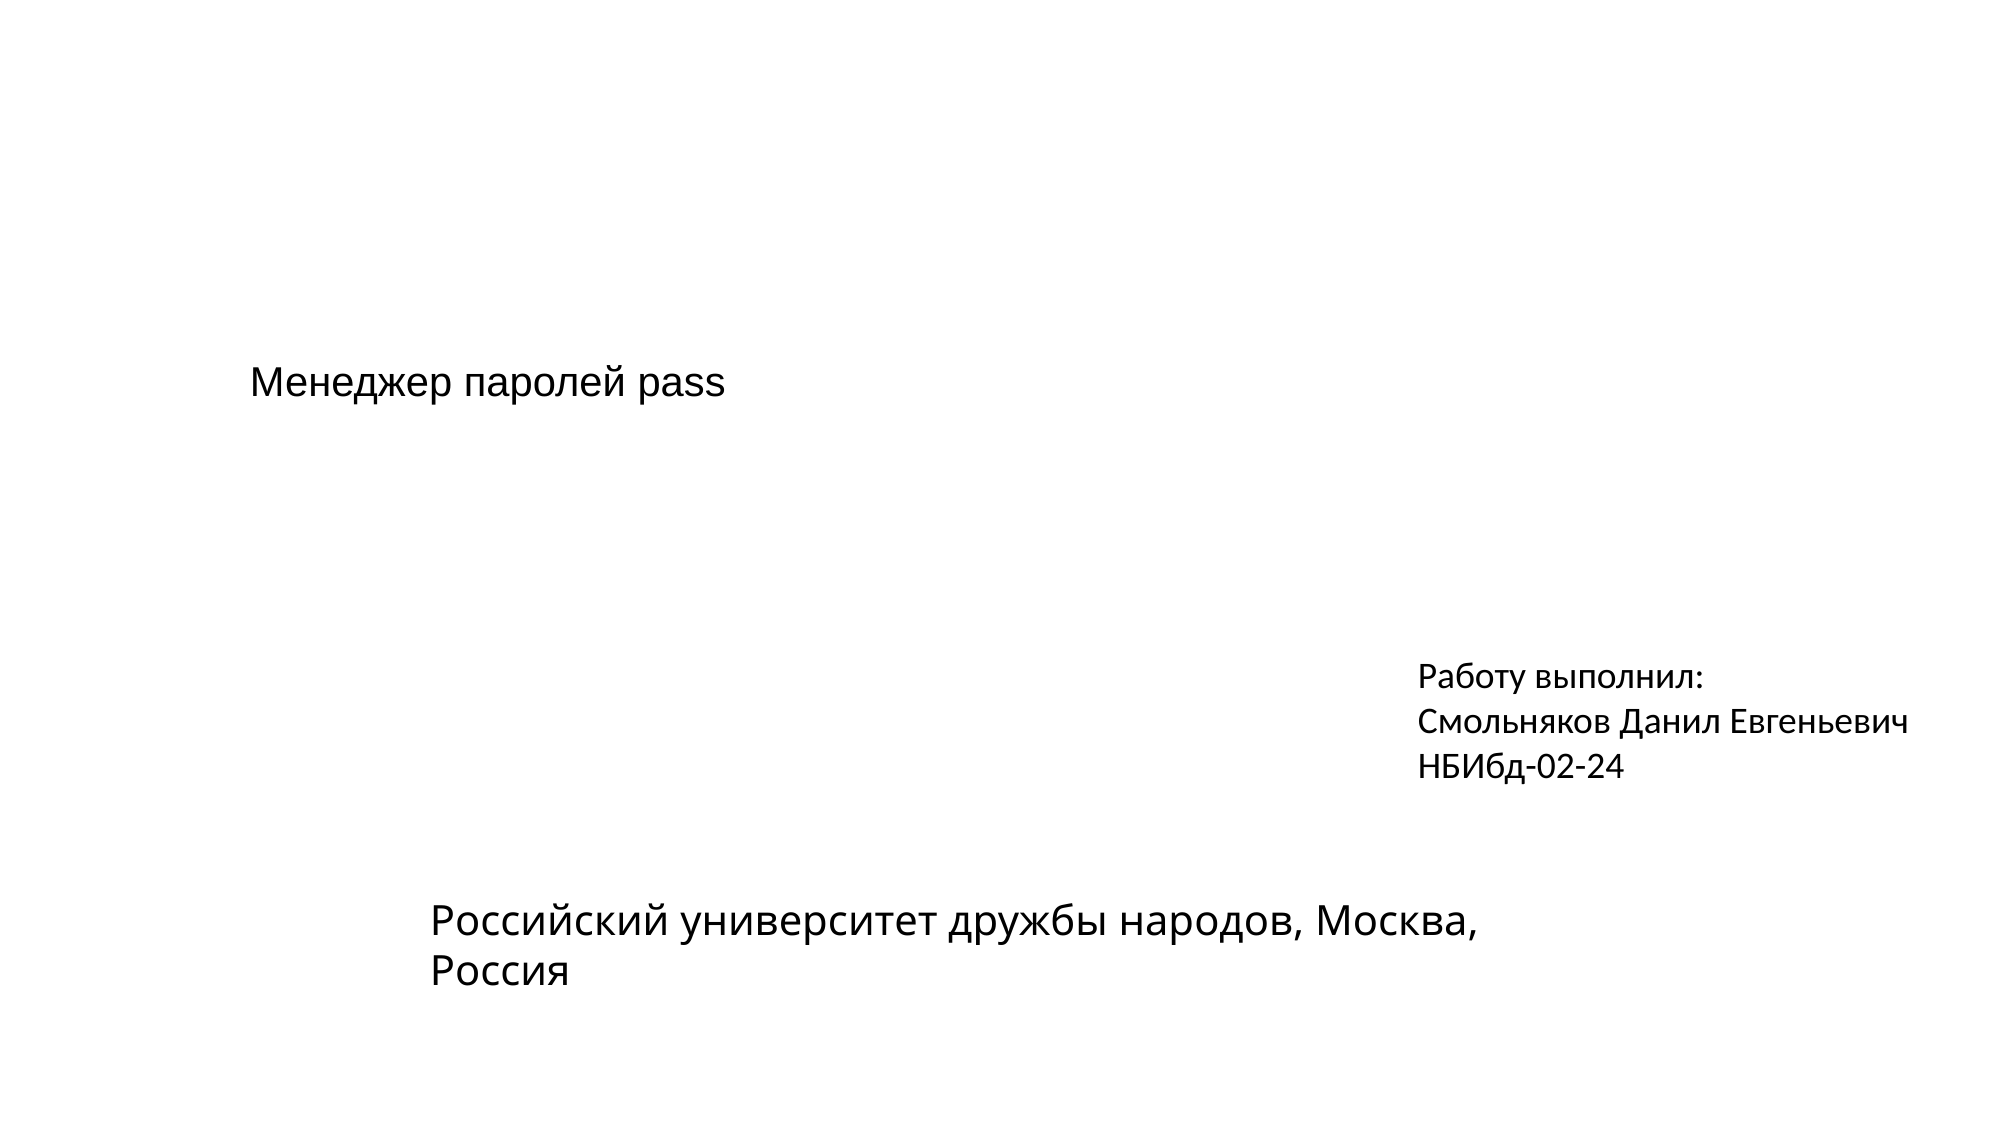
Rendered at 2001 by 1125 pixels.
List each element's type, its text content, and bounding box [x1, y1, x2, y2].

text_box Работу выполнил: Смольняков Данил Евгеньевич НБИбд-02-24 [1403, 643, 1929, 794]
subtitle Российский университет дружбы народов, Москва, Россия [429, 617, 1486, 1125]
title Менеджер паролей pass [249, 286, 730, 474]
